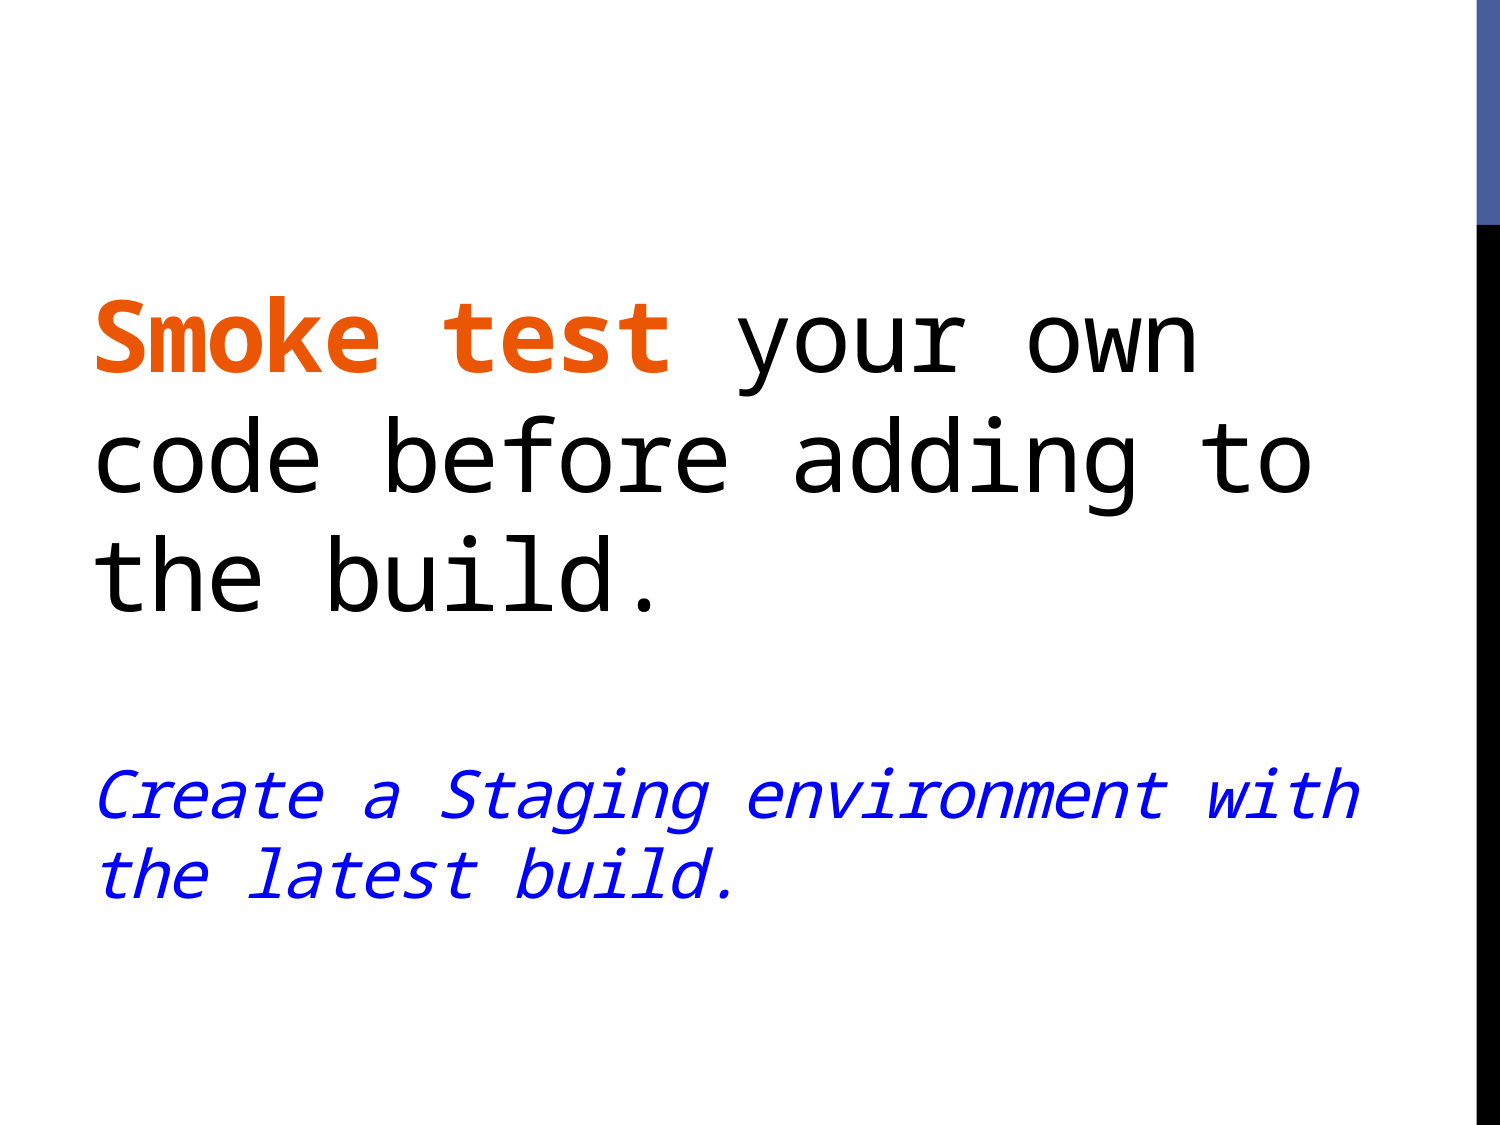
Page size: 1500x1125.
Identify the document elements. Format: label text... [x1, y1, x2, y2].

title Smoke test your own code before adding to the build. Create a Staging environment with the latest build. [75, 237, 1388, 947]
